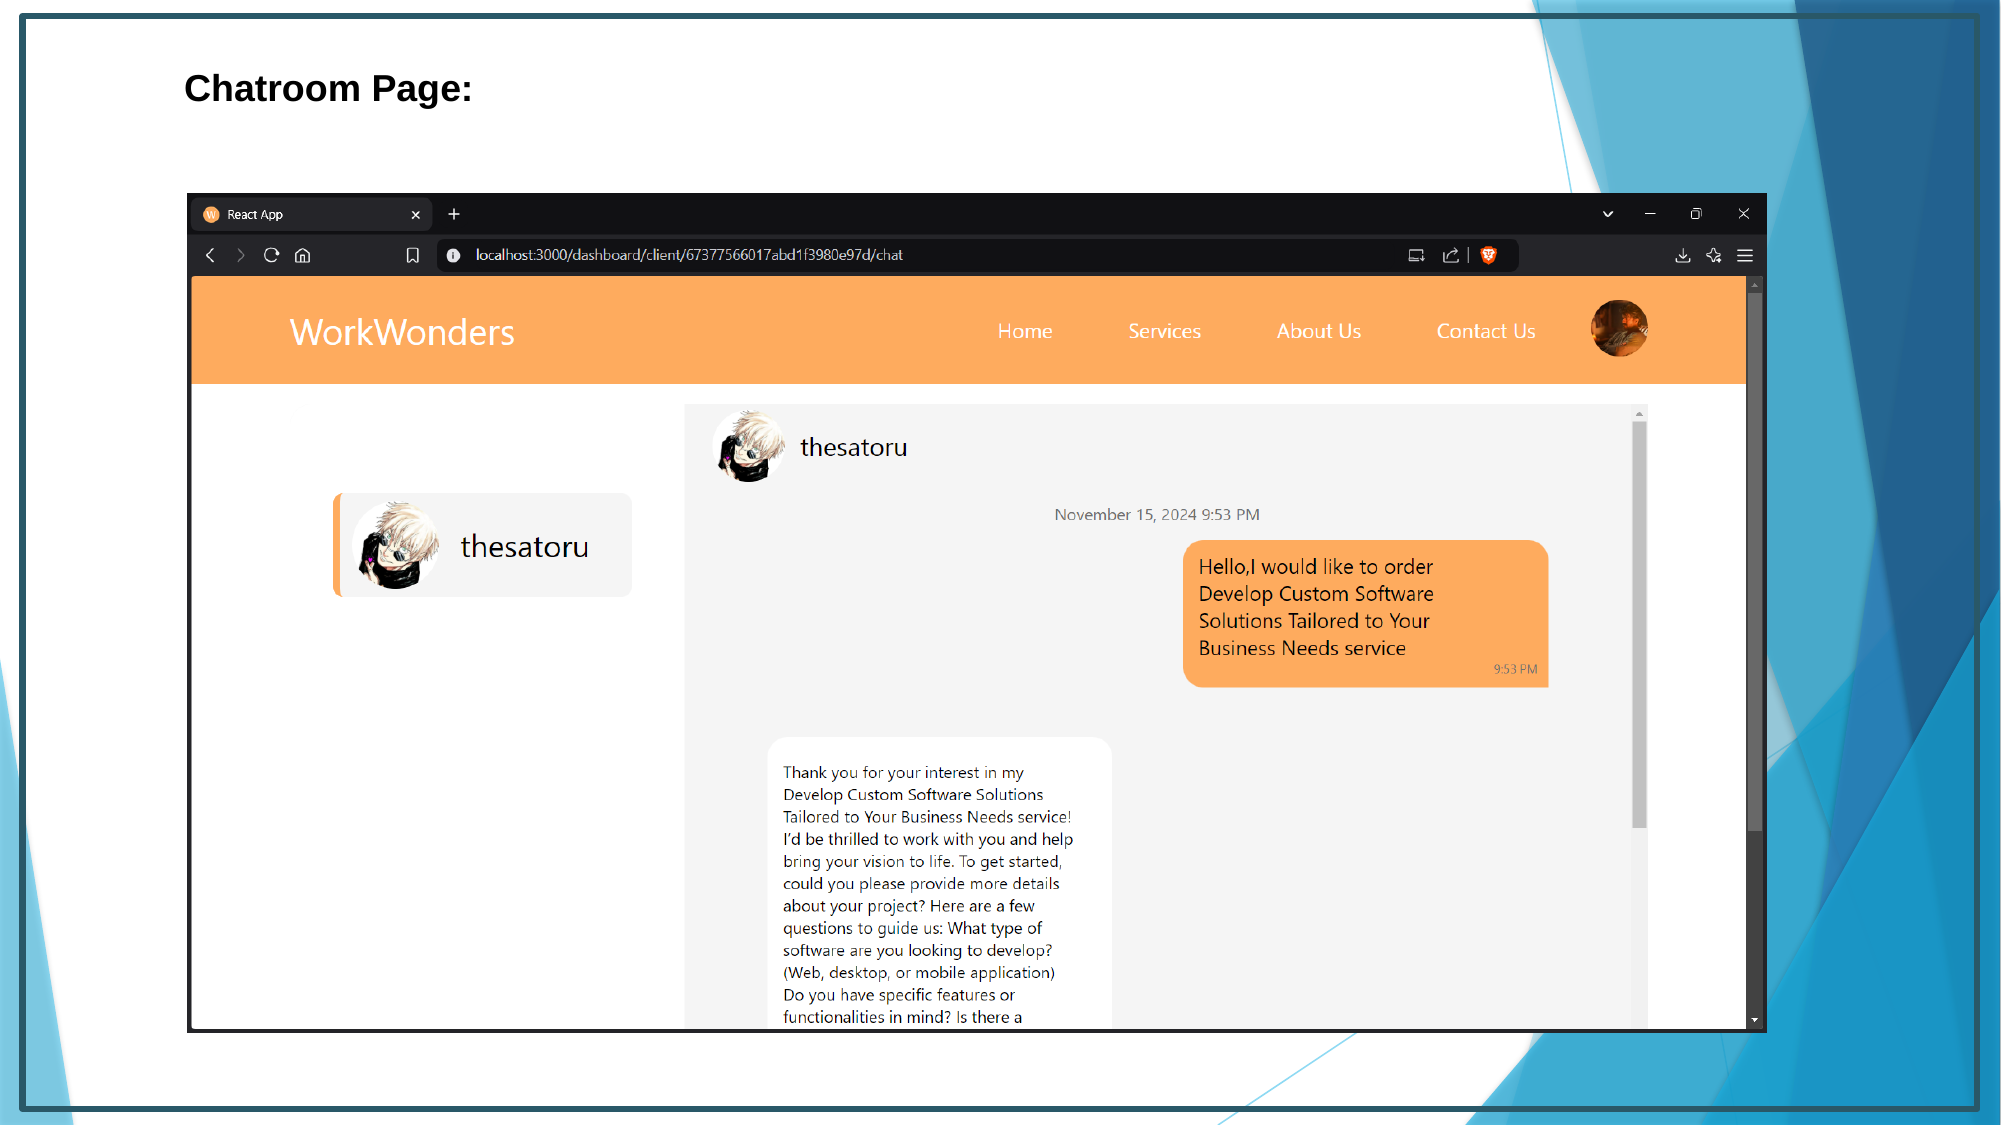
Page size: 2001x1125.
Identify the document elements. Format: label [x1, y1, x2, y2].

text_box [21, 14, 1979, 1110]
picture [186, 192, 1768, 1033]
